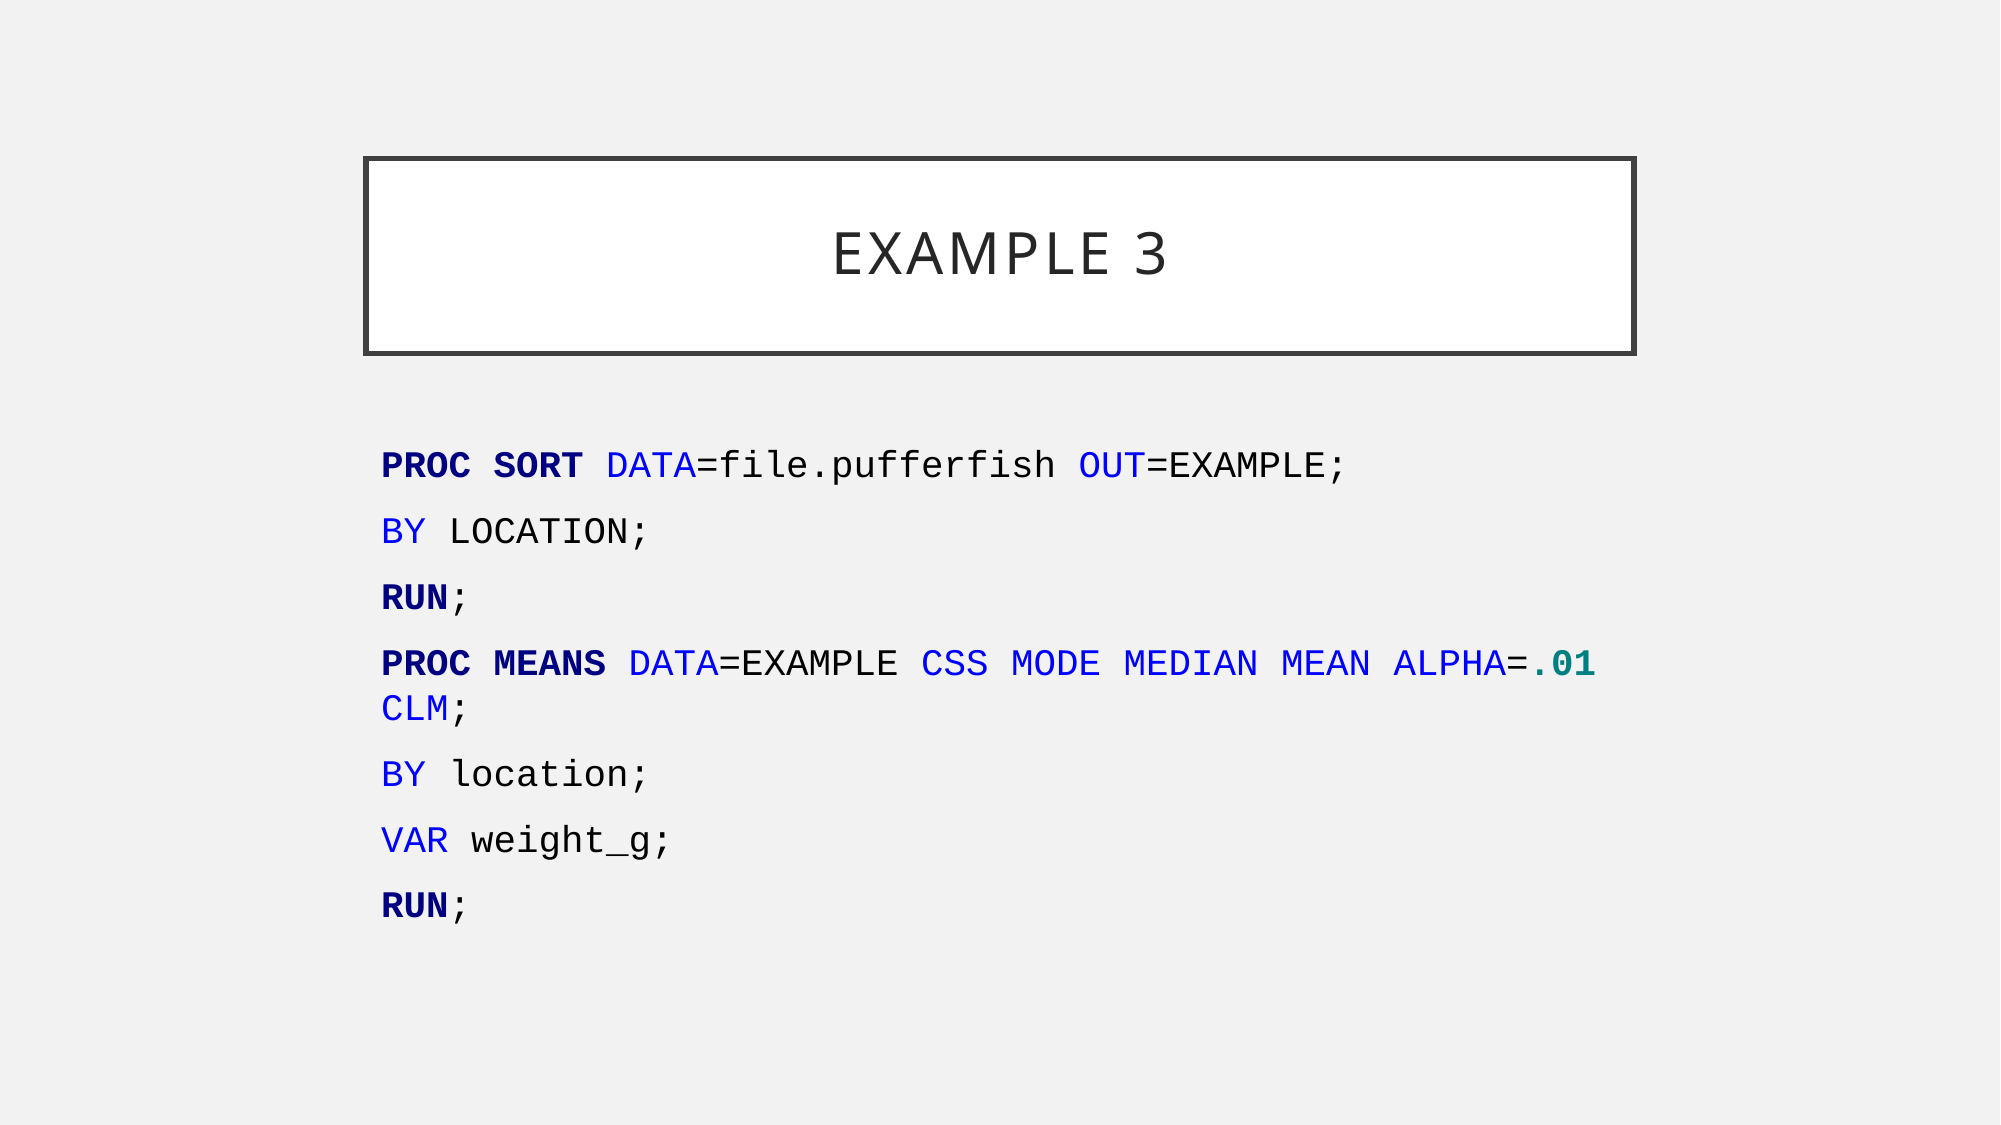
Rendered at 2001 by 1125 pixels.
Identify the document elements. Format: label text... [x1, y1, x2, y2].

list PROC SORT DATA=file.pufferfish OUT=EXAMPLE; BY LOCATION; RUN; PROC MEANS DATA=EXAMPLE CSS MODE MEDIAN MEAN ALPHA=.01 CLM; BY location; VAR weight_g; RUN; [366, 432, 1634, 942]
title EXAMPLE 3 [363, 156, 1637, 356]
